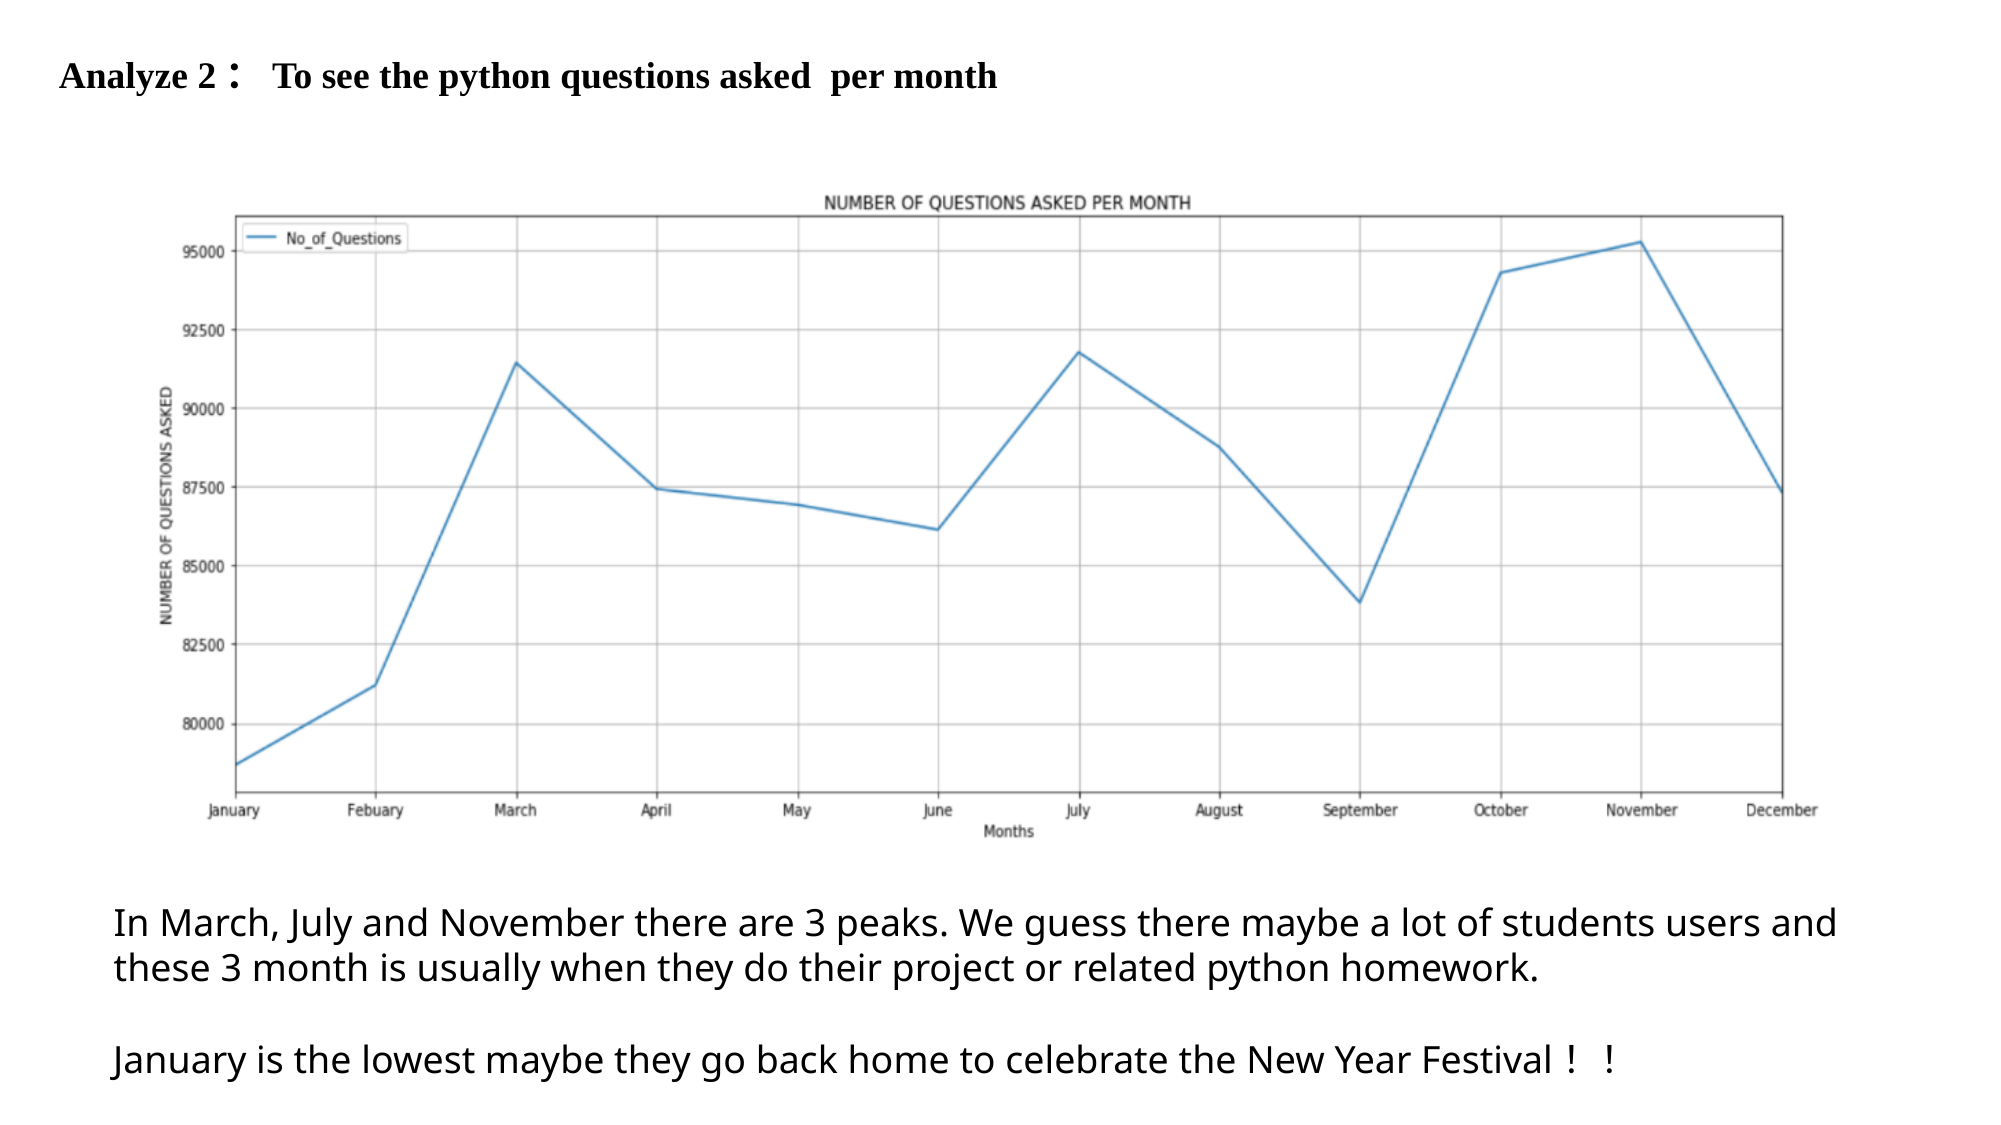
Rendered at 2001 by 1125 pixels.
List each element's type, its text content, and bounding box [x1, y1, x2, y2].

picture [98, 175, 1841, 863]
text_box Analyze 2：To see the python questions asked per month [44, 43, 1435, 104]
text_box In March, July and November there are 3 peaks. We guess there maybe a lot of students users and these 3 month is usually when they do their project or related python homework. [98, 891, 1898, 996]
text_box January is the lowest maybe they go back home to celebrate the New Year Festival！！ [98, 1028, 1691, 1089]
